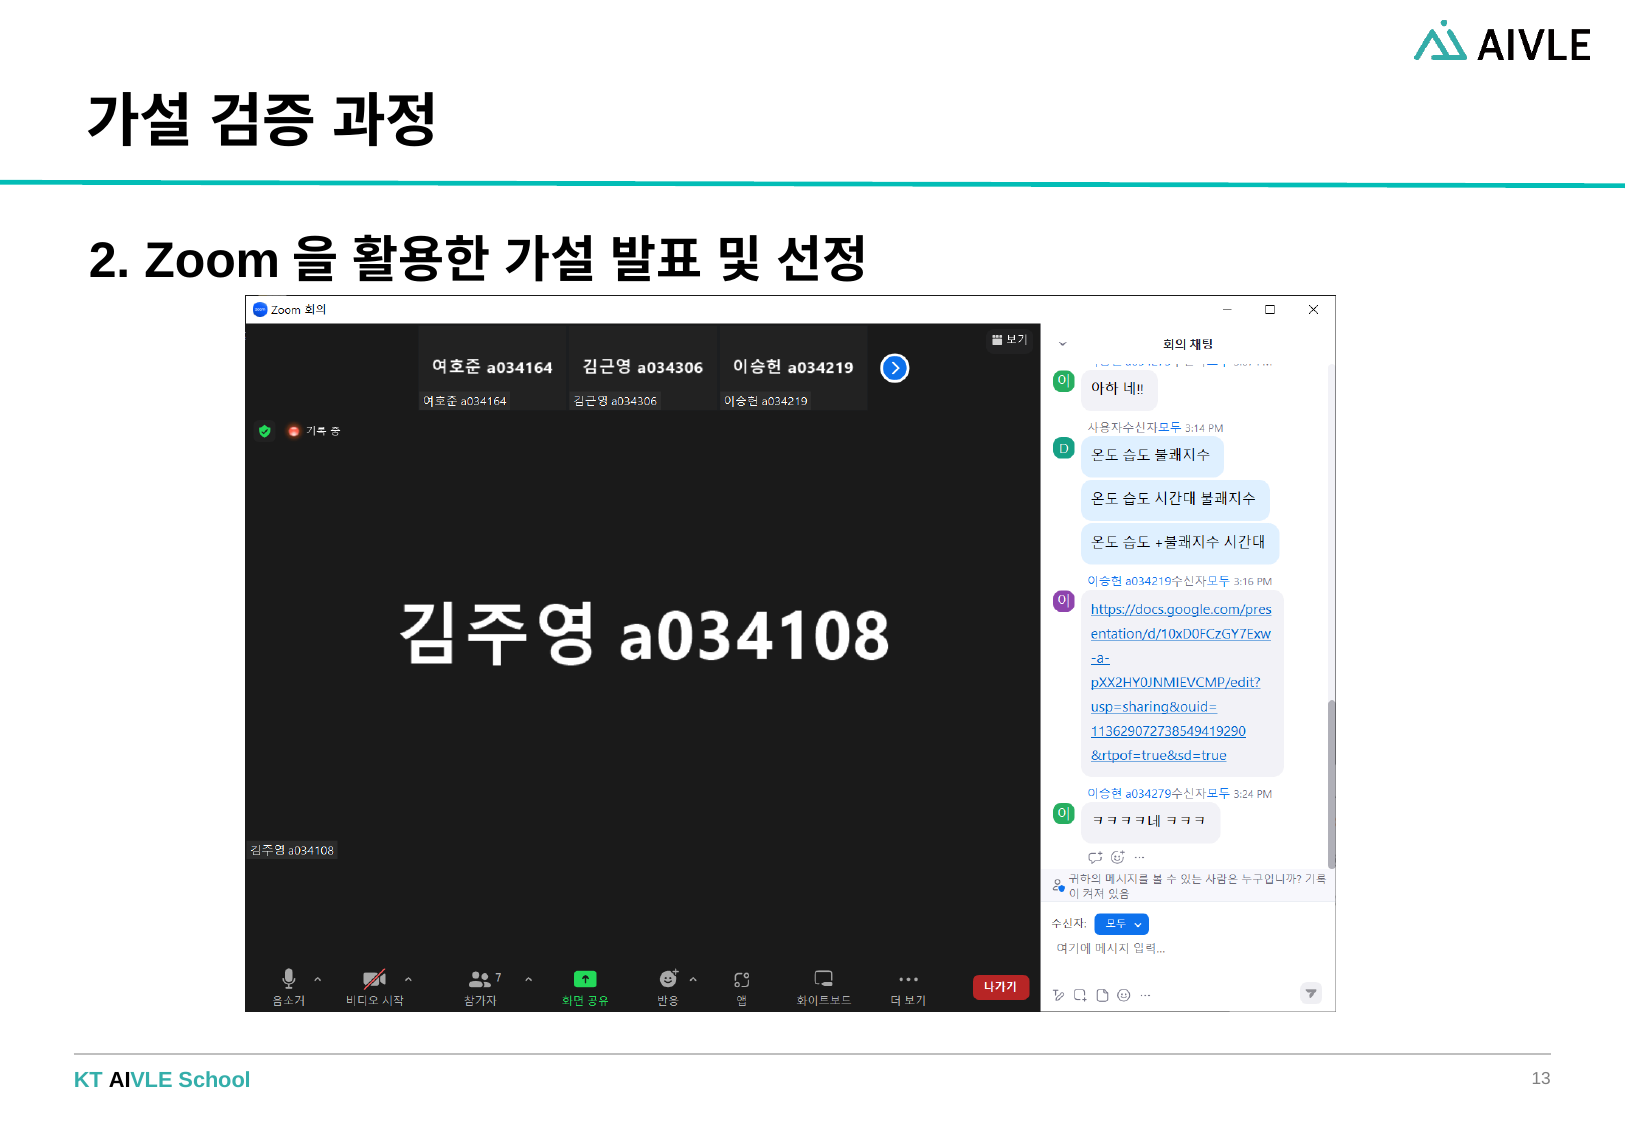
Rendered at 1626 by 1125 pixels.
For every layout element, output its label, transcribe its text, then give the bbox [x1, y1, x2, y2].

picture [244, 294, 1337, 1013]
title 가설 검증 과정 [70, 83, 594, 181]
picture [1414, 20, 1590, 60]
list 2. Zoom을 활용한 가설 발표 및 선정 [73, 219, 1508, 873]
